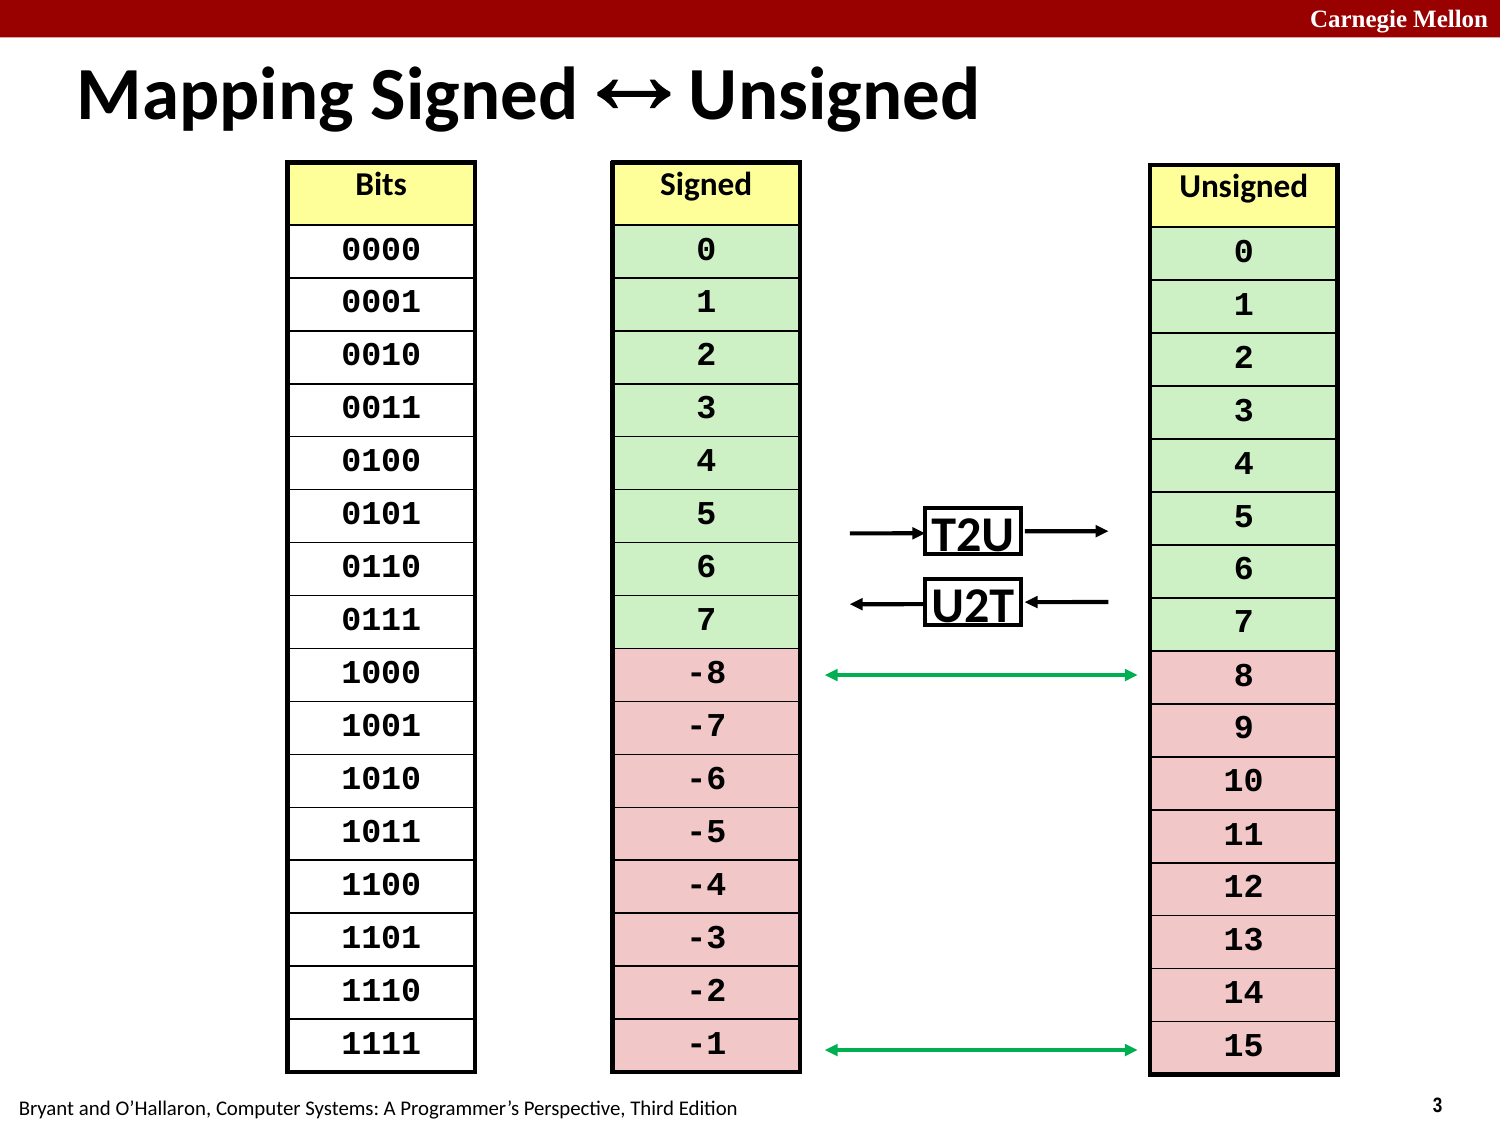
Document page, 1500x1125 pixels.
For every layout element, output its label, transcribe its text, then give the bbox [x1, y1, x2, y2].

table_cell -8 [615, 649, 798, 701]
table_cell 1100 [290, 861, 473, 912]
table_cell 1011 [290, 808, 473, 859]
table_cell 0111 [290, 596, 473, 648]
table_header Unsigned [1152, 167, 1335, 226]
table_cell 1110 [290, 967, 473, 1018]
table_cell 1010 [290, 755, 473, 807]
table_cell 0010 [290, 332, 473, 383]
table_cell -5 [615, 808, 798, 859]
table_cell 0001 [290, 279, 473, 330]
table_cell -3 [615, 914, 798, 965]
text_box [849, 578, 1109, 626]
table_cell 12 [1152, 864, 1335, 915]
table_cell 4 [1152, 440, 1335, 491]
table_cell 11 [1152, 811, 1335, 862]
table_cell 0000 [290, 226, 473, 277]
table_cell 1001 [290, 702, 473, 754]
table_cell 1000 [290, 649, 473, 701]
table_cell 5 [1152, 493, 1335, 544]
table_cell 4 [615, 437, 798, 489]
table_cell 8 [1152, 652, 1335, 703]
table_cell -2 [615, 967, 798, 1018]
table_cell 0110 [290, 543, 473, 595]
table_cell -7 [615, 702, 798, 754]
table_header Signed [615, 165, 798, 224]
table_cell 2 [1152, 334, 1335, 385]
table_cell 2 [615, 332, 798, 383]
table_cell 0 [615, 226, 798, 277]
table_cell 3 [1152, 387, 1335, 438]
table_cell 6 [615, 543, 798, 595]
table_cell 7 [615, 596, 798, 648]
table_cell 9 [1152, 705, 1335, 756]
table_cell 1101 [290, 914, 473, 965]
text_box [849, 508, 1109, 555]
table_cell 1111 [290, 1020, 473, 1070]
table_cell 0 [1152, 228, 1335, 279]
table_cell 0100 [290, 437, 473, 489]
table_cell 5 [615, 490, 798, 542]
title Mapping Signed  Unsigned [66, 40, 1187, 238]
table_cell 0101 [290, 490, 473, 542]
table_cell 6 [1152, 546, 1335, 597]
table_cell 3 [615, 385, 798, 436]
table_cell 14 [1152, 969, 1335, 1021]
table_cell 1 [615, 279, 798, 330]
table_cell -1 [615, 1020, 798, 1070]
table_cell 10 [1152, 758, 1335, 809]
table_cell 7 [1152, 599, 1335, 650]
table_cell -6 [615, 755, 798, 807]
table_cell 1 [1152, 281, 1335, 332]
table_cell -4 [615, 861, 798, 912]
table_cell 0011 [290, 385, 473, 436]
table_header Bits [290, 165, 473, 224]
table_cell 15 [1152, 1022, 1335, 1072]
table_cell 13 [1152, 916, 1335, 968]
